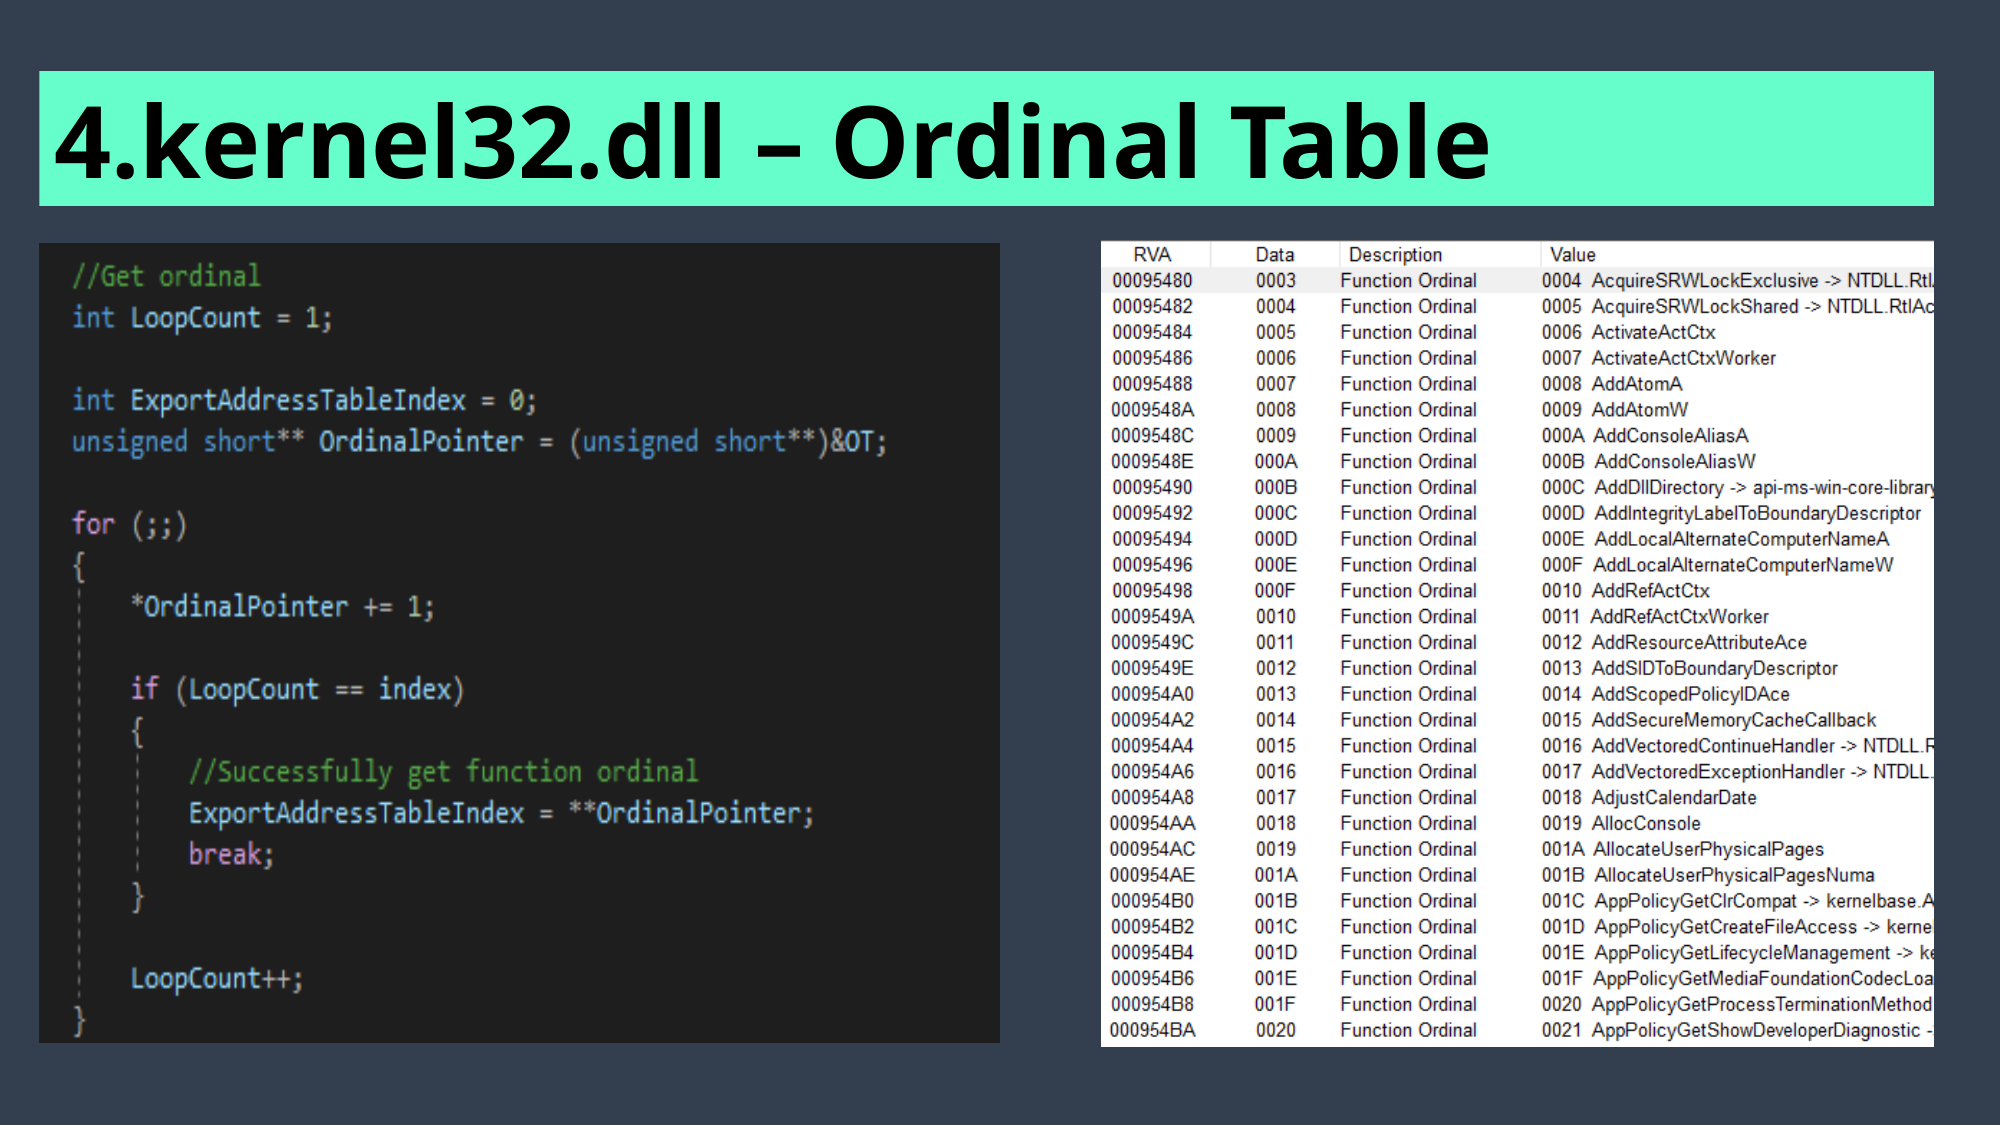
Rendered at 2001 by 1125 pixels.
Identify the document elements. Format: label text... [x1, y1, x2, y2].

picture [39, 243, 1000, 1043]
picture [1101, 240, 1934, 1047]
text_box 4.kernel32.dll – Ordinal Table [39, 71, 1934, 206]
